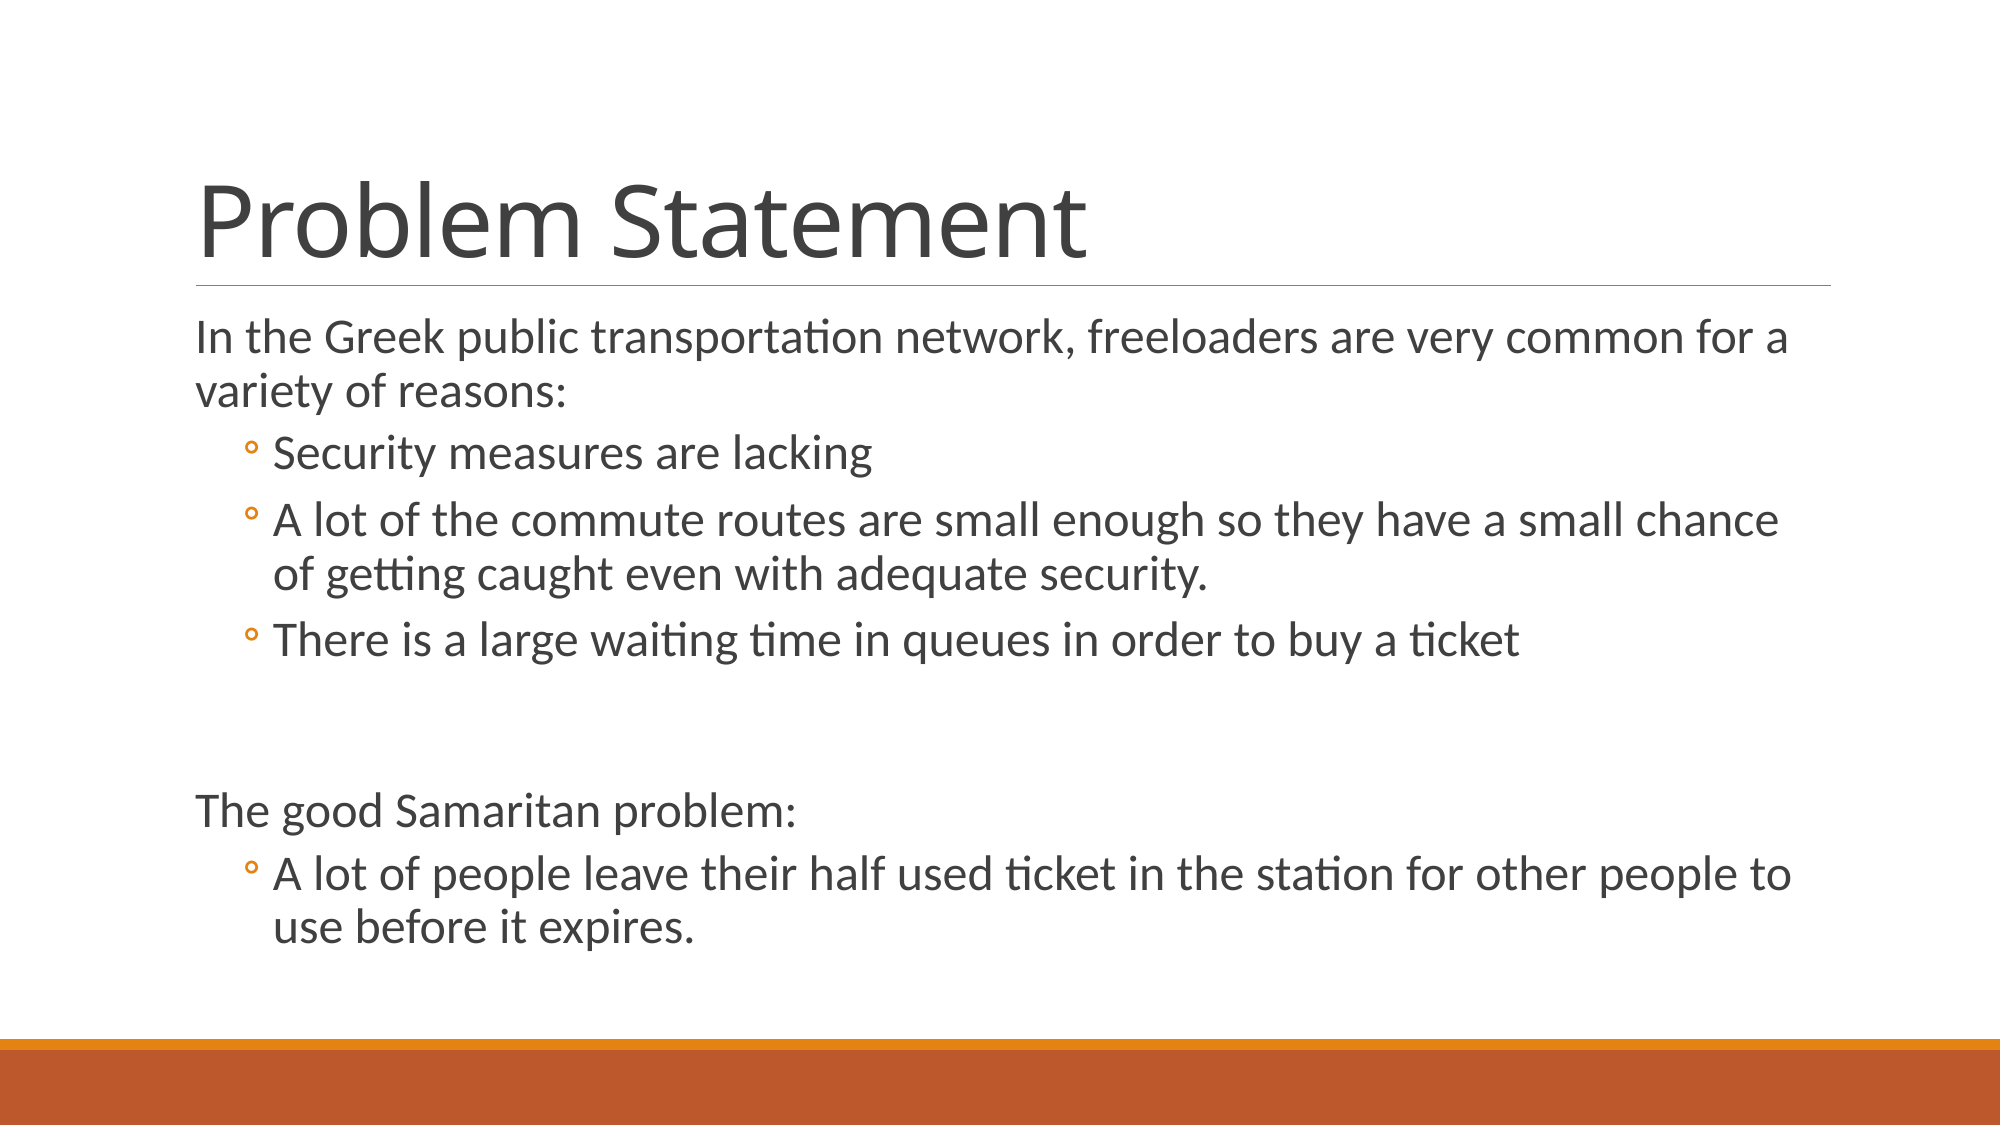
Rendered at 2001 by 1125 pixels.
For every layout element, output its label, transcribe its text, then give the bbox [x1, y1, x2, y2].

title Problem Statement [180, 47, 1830, 285]
list In the Greek public transportation network, freeloaders are very common for a variety of reasons: Security measures are lacking A lot of the commute routes are small enough so they have a small chance of getting caught even with adequate security. There is a large waiting time in queues in order to buy a ticket The good Samaritan problem: A lot of people leave their half used ticket in the station for other people to use before it expires. [180, 302, 1830, 963]
